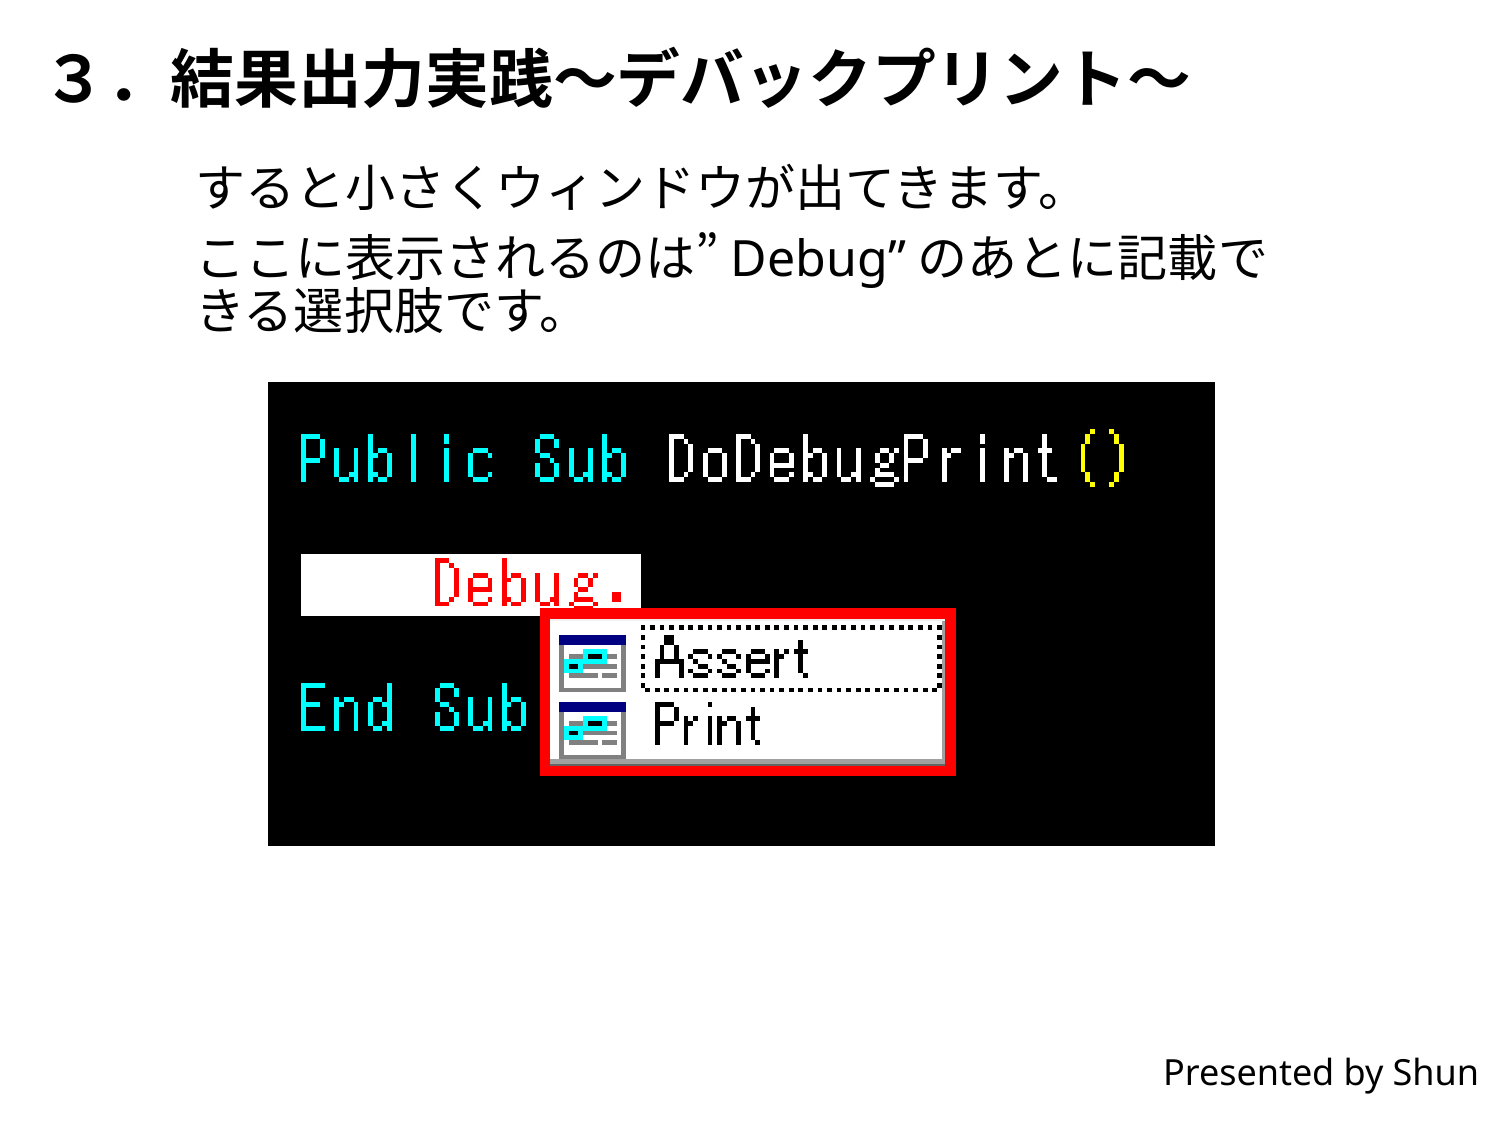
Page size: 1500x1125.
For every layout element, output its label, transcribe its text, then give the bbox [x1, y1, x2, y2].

text_box Presented by Shun [1142, 1047, 1500, 1125]
picture [268, 382, 1215, 846]
text_box ３．結果出力実践～デバックプリント～ [27, 25, 1215, 125]
subtitle すると小さくウィンドウが出てきます。 ここに表示されるのは”Debug”のあとに記載できる選択肢です。 [180, 155, 1305, 497]
